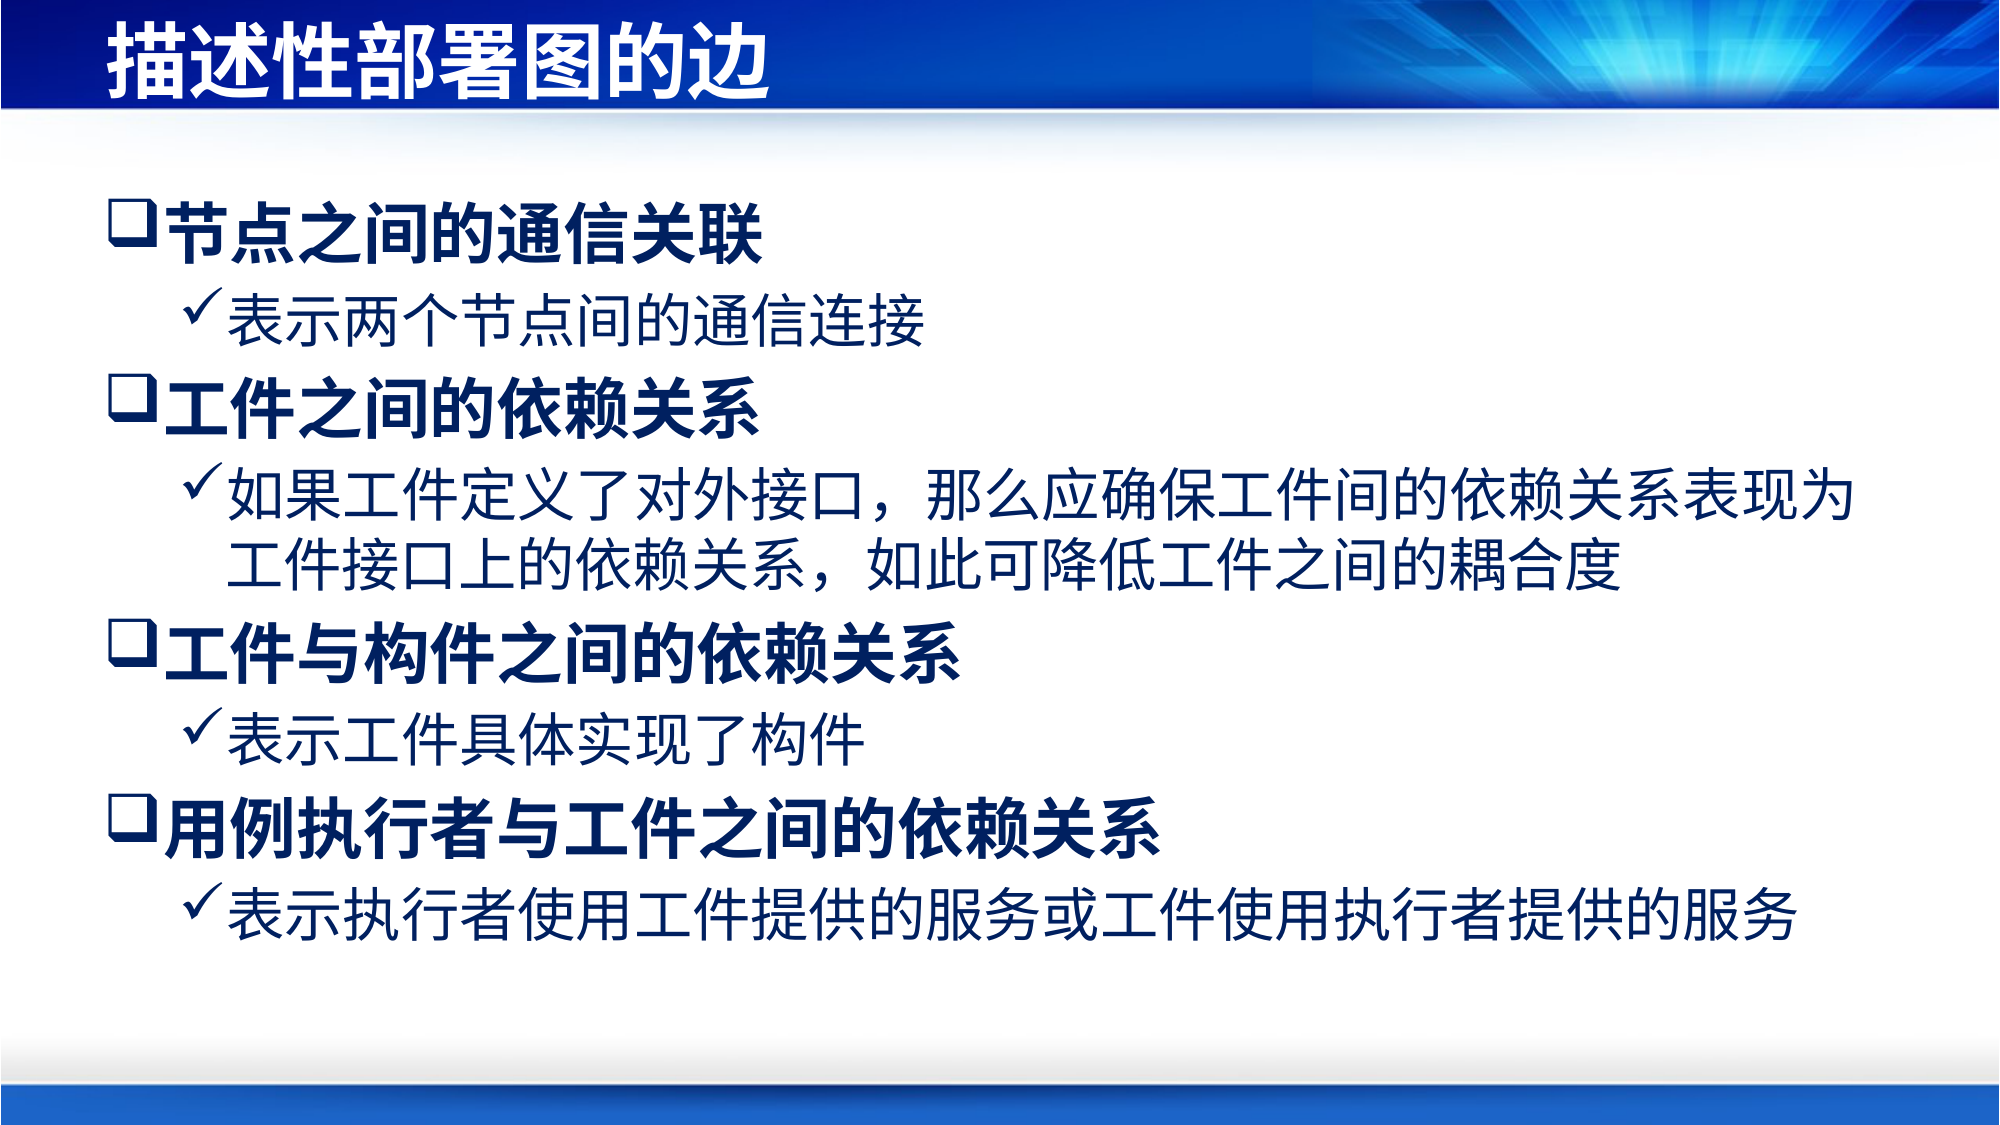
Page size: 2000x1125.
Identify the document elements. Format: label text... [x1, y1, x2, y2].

title 描述性部署图的边 [90, 1, 1880, 118]
picture [1, 0, 1999, 1125]
list 节点之间的通信关联 表示两个节点间的通信连接 工件之间的依赖关系 如果工件定义了对外接口，那么应确保工件间的依赖关系表现为工件接口上的依赖关系，如此可降低工件之间的耦合度 工件与构件之间的依赖关系 表示工件具体实现了构件 用例执行者与工件之间的依赖关系 表示执行者使用工件提供的服务或工件使用执行者提供的服务 [88, 184, 1880, 1012]
